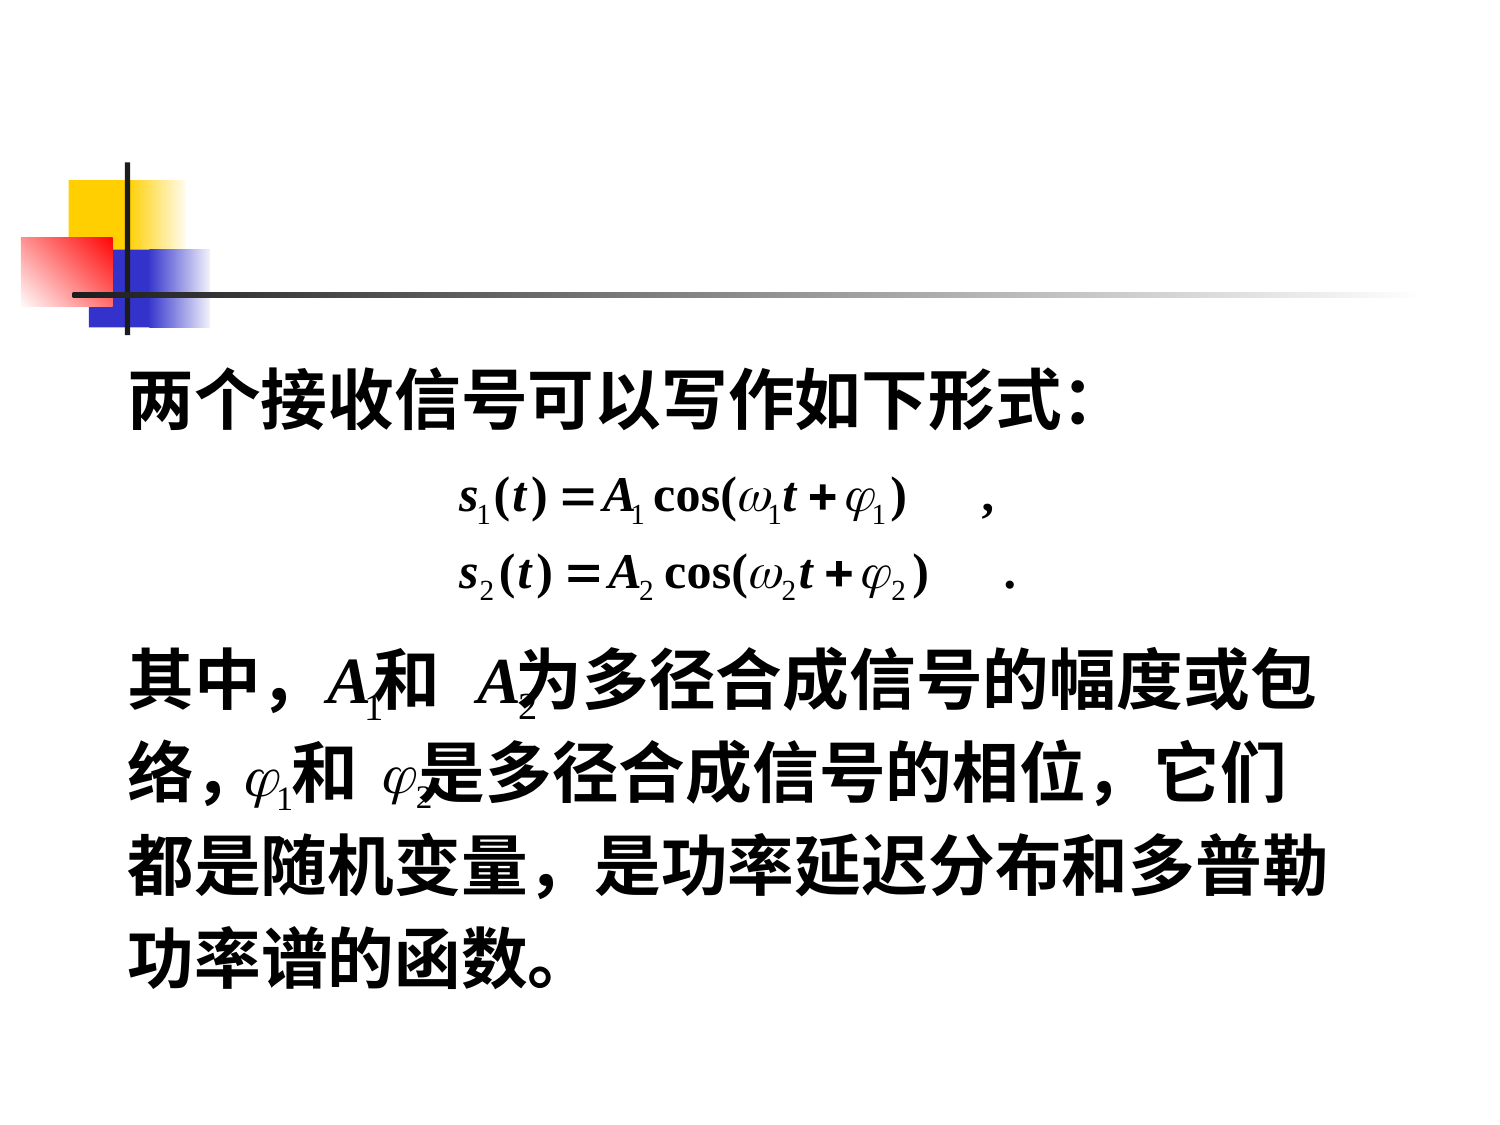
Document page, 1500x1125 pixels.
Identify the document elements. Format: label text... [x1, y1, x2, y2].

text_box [237, 737, 302, 821]
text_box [462, 637, 551, 731]
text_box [312, 637, 390, 732]
list 两个接收信号可以写作如下形式： 其中， 和 为多径合成信号的幅度或包 络， 和 是多径合成信号的相位，它们 都是随机变量，是功率延迟分布和多普勒 功率谱的函数。 [112, 349, 1388, 1026]
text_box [374, 737, 442, 818]
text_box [449, 462, 1026, 613]
